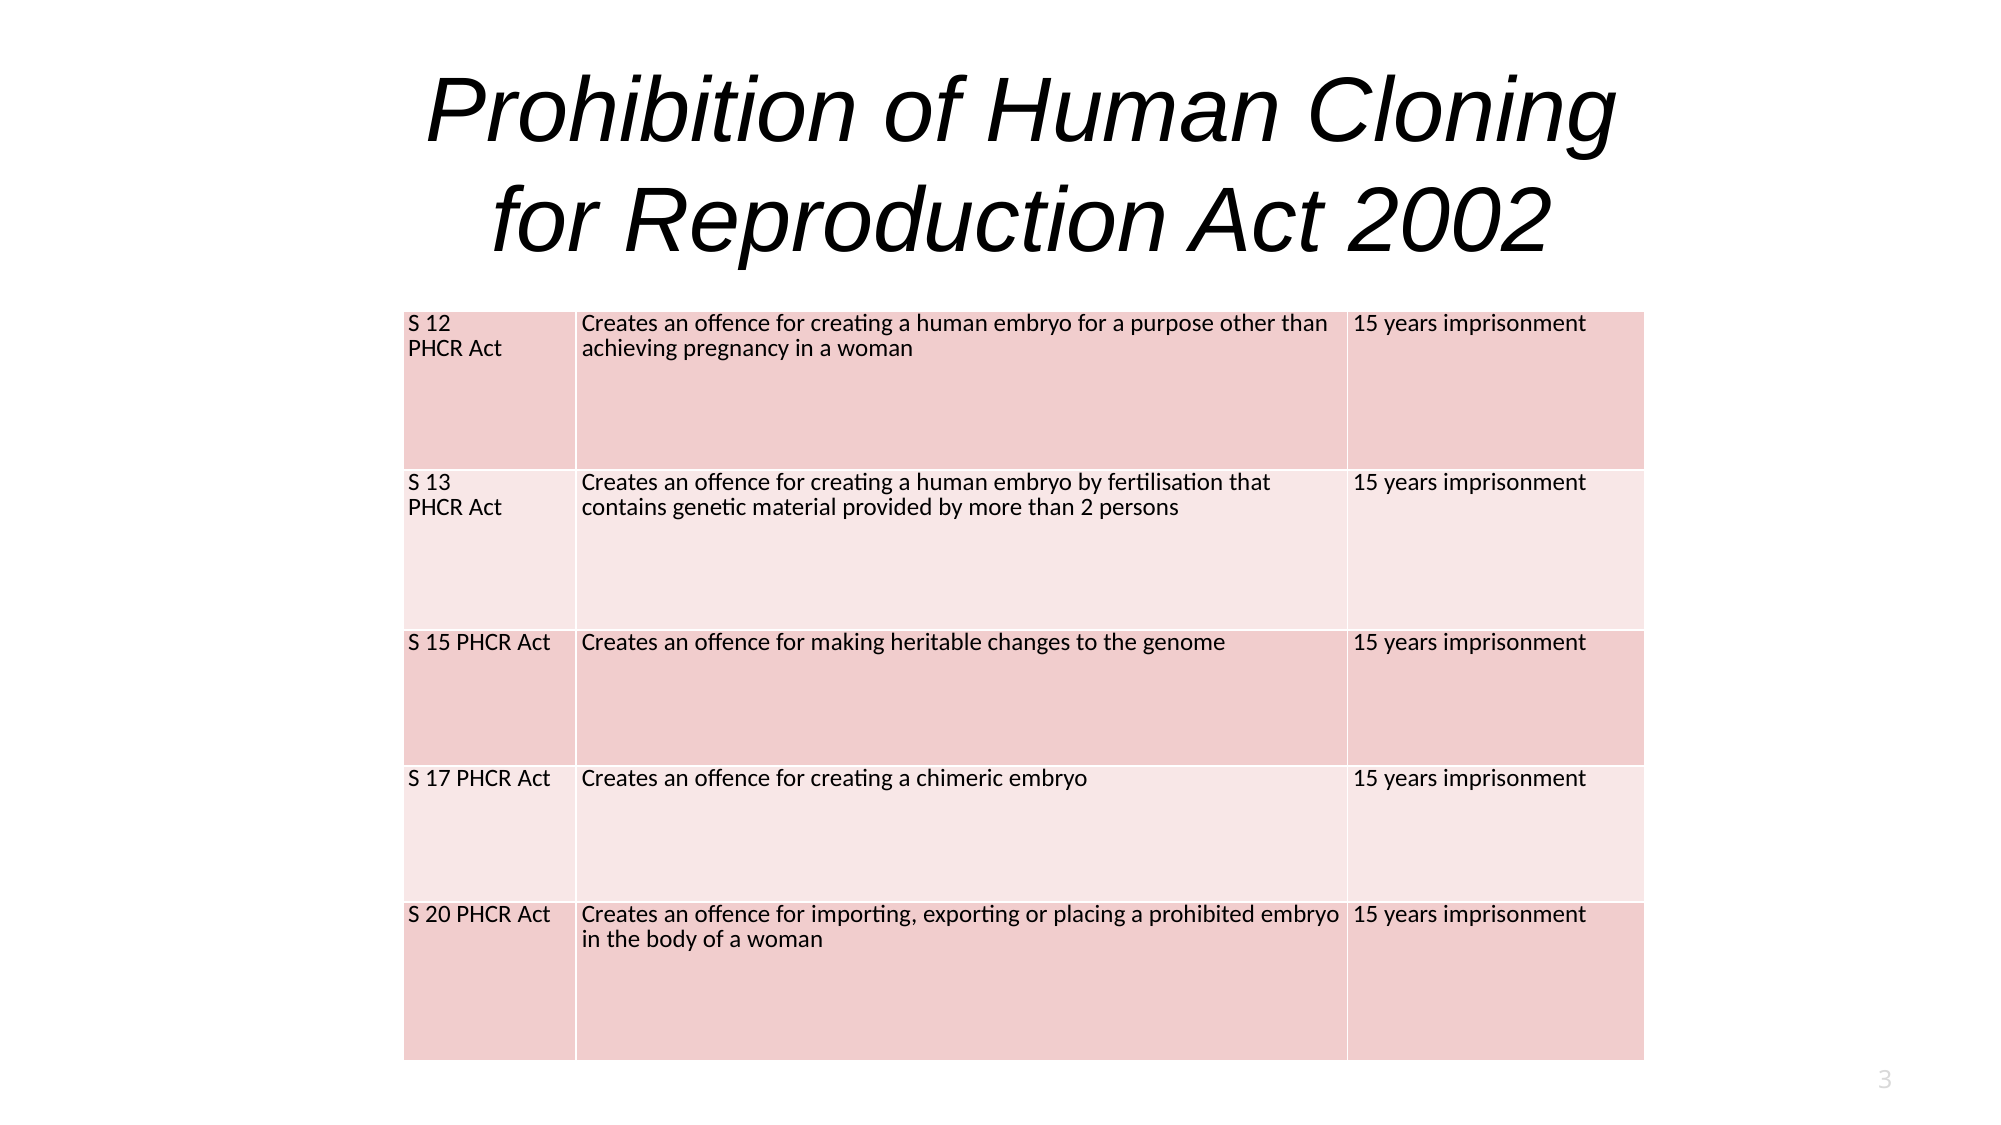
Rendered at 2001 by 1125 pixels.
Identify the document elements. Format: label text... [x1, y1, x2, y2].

table_cell Creates an offence for importing, exporting or placing a prohibited embryo in the body of a woman [577, 903, 1347, 1060]
list Prohibition of Human Cloning for Reproduction Act 2002 [364, 41, 1681, 290]
table_cell 15 years imprisonment [1348, 471, 1644, 629]
table_cell Creates an offence for creating a chimeric embryo [577, 767, 1347, 901]
table_cell S 20 PHCR Act [404, 903, 575, 1060]
table_header Creates an offence for creating a human embryo for a purpose other than achieving pregnancy in a woman [577, 312, 1347, 469]
table_header S 12 PHCR Act [404, 312, 575, 469]
table_header 15 years imprisonment [1348, 312, 1644, 469]
table_cell 15 years imprisonment [1348, 767, 1644, 901]
slide_number 3 [1859, 1060, 1908, 1101]
table_cell 15 years imprisonment [1348, 631, 1644, 765]
table_cell 15 years imprisonment [1348, 903, 1644, 1060]
table_cell S 13 PHCR Act [404, 471, 575, 629]
table_cell Creates an offence for creating a human embryo by fertilisation that contains genetic material provided by more than 2 persons [577, 471, 1347, 629]
table_cell S 15 PHCR Act [404, 631, 575, 765]
table_cell S 17 PHCR Act [404, 767, 575, 901]
table_cell Creates an offence for making heritable changes to the genome [577, 631, 1347, 765]
